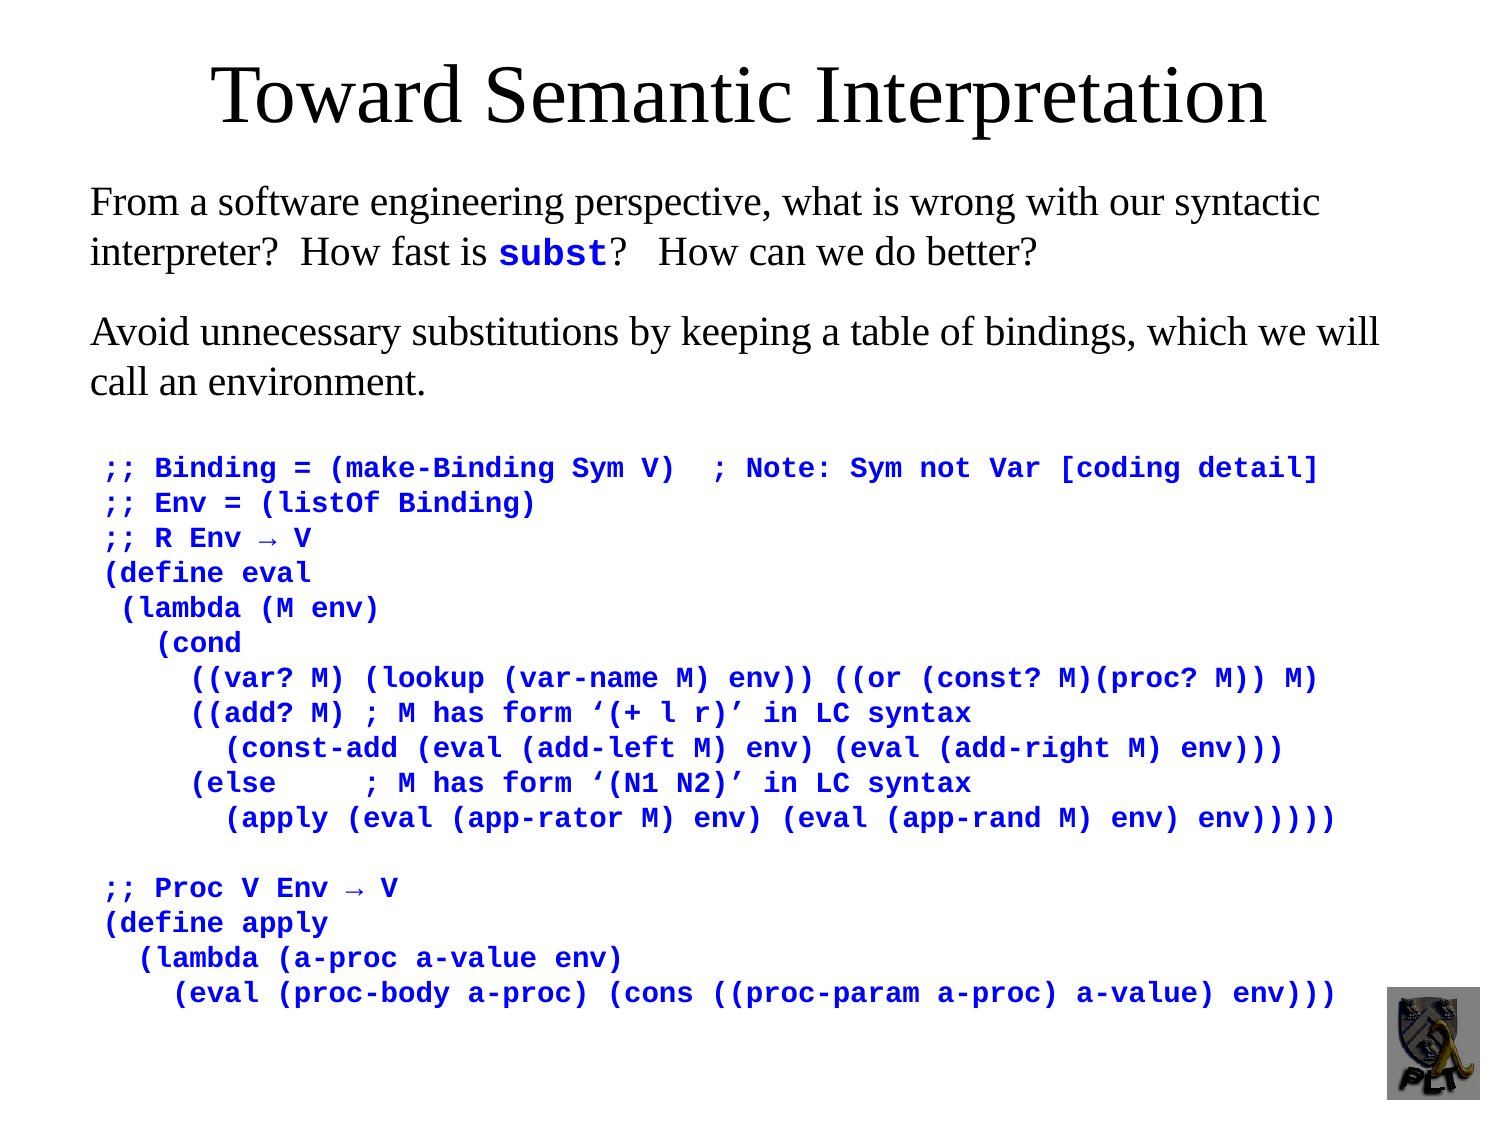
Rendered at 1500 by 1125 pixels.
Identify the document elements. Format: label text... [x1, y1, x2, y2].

subtitle ;; Binding = (make-Binding Sym V) ; Note: Sym not Var [coding detail] ;; Env = (listOf Binding) ;; R Env → V (define eval (lambda (M env) (cond ((var? M) (lookup (var-name M) env)) ((or (const? M)(proc? M)) M) ((add? M) ; M has form ‘(+ l r)’ in LC syntax (const-add (eval (add-left M) env) (eval (add-right M) env))) (else ; M has form ‘(N1 N2)’ in LC syntax (apply (eval (app-rator M) env) (eval (app-rand M) env) env))))) ;; Proc V Env → V (define apply (lambda (a-proc a-value env) (eval (proc-body a-proc) (cons ((proc-param a-proc) a-value) env))) [102, 892, 1461, 1079]
picture [1387, 987, 1480, 1100]
subtitle From a software engineering perspective, what is wrong with our syntactic interpreter? How fast is subst? How can we do better? Avoid unnecessary substitutions by keeping a table of bindings, which we will call an environment. [89, 249, 1388, 408]
subtitle Toward Semantic Interpretation [210, 42, 1274, 136]
